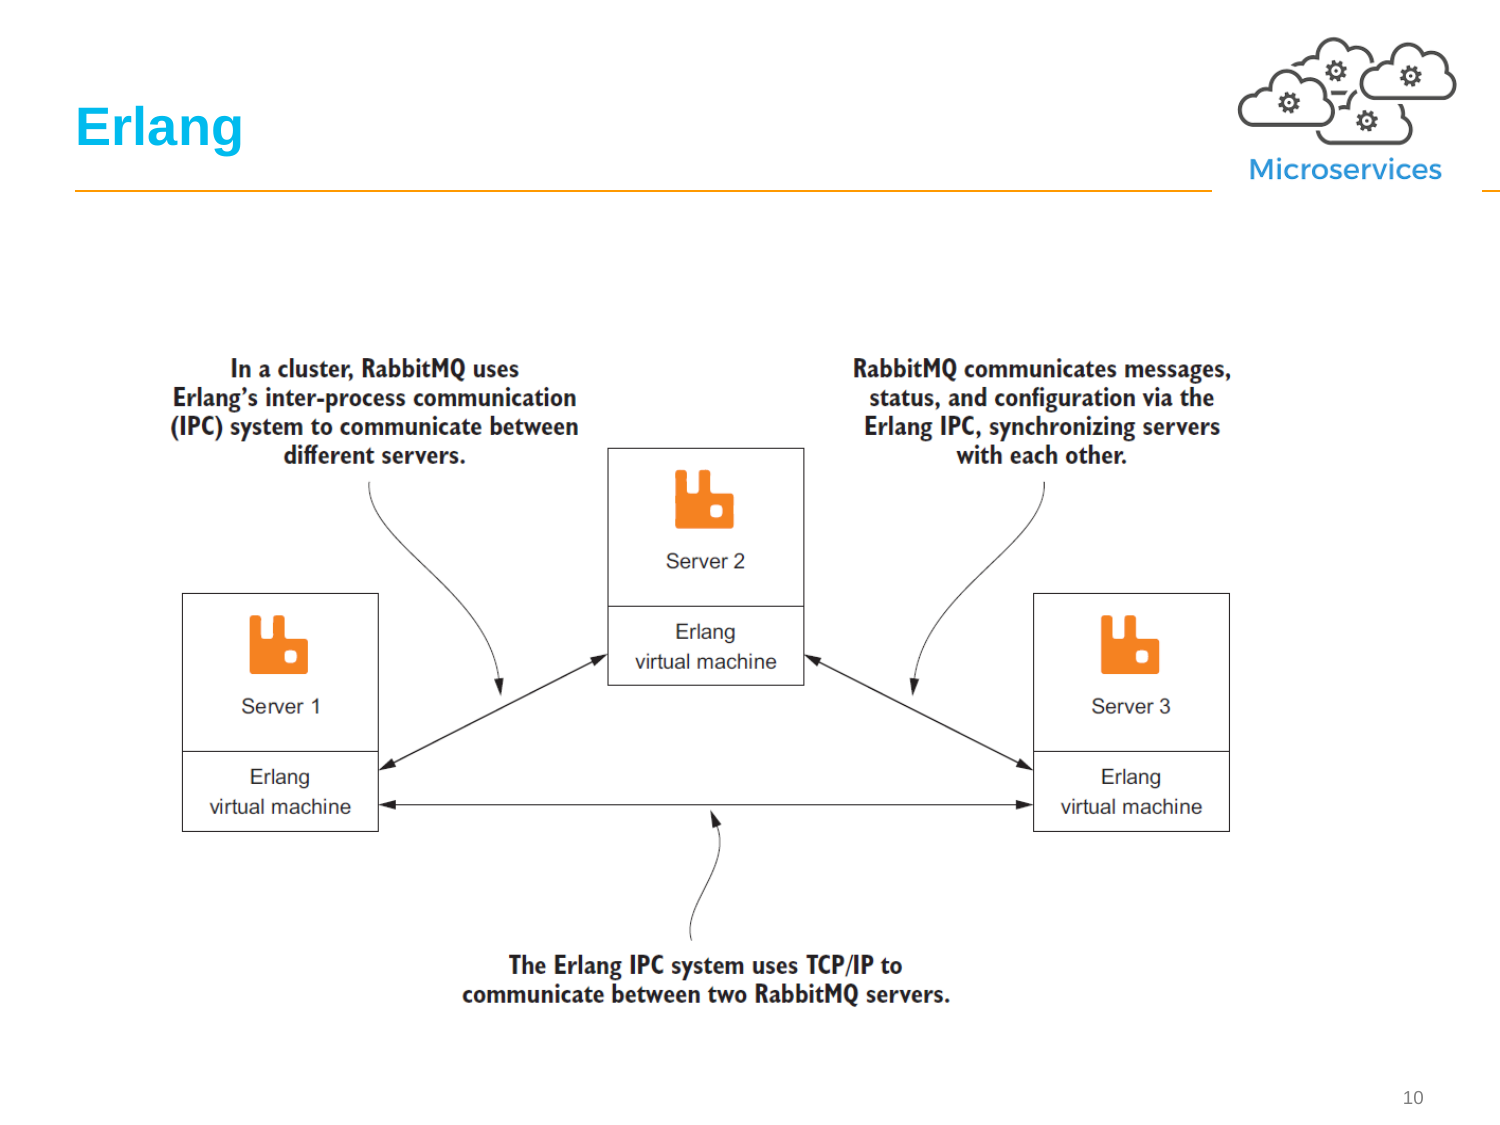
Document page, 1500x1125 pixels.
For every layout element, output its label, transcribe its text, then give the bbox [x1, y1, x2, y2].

picture [75, 324, 1374, 1037]
title Erlang [75, 27, 1422, 157]
picture [1212, 1, 1482, 203]
